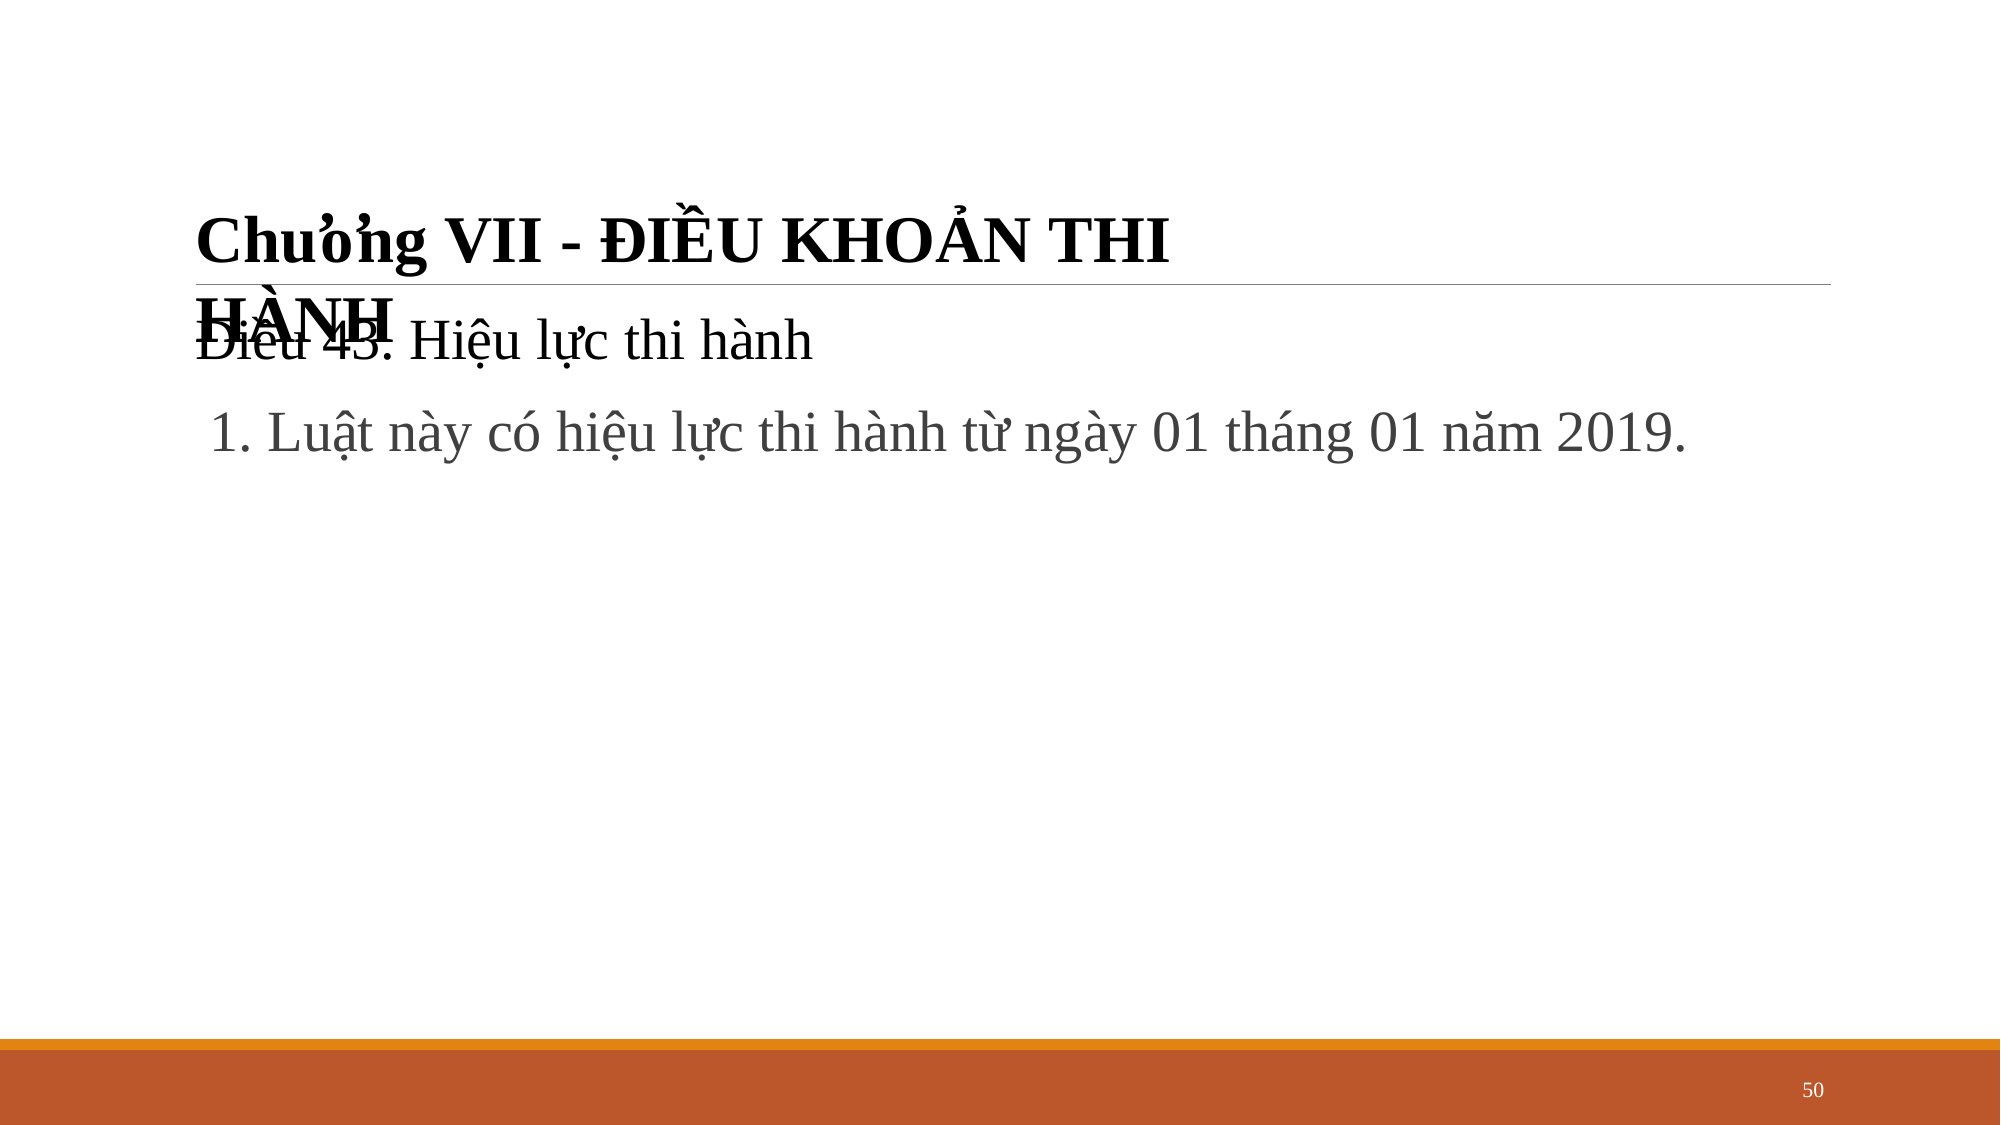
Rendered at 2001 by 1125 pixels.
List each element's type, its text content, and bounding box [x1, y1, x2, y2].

title Chương VII - ĐIỀU KHOẢN THI HÀNH [192, 193, 1360, 276]
text_box Điều 43. Hiệu lực thi hành 1. Luật này có hiệu lực thi hành từ ngày 01 tháng 01 năm 2019. [192, 276, 1693, 464]
slide_number 50 [1796, 1076, 1831, 1125]
